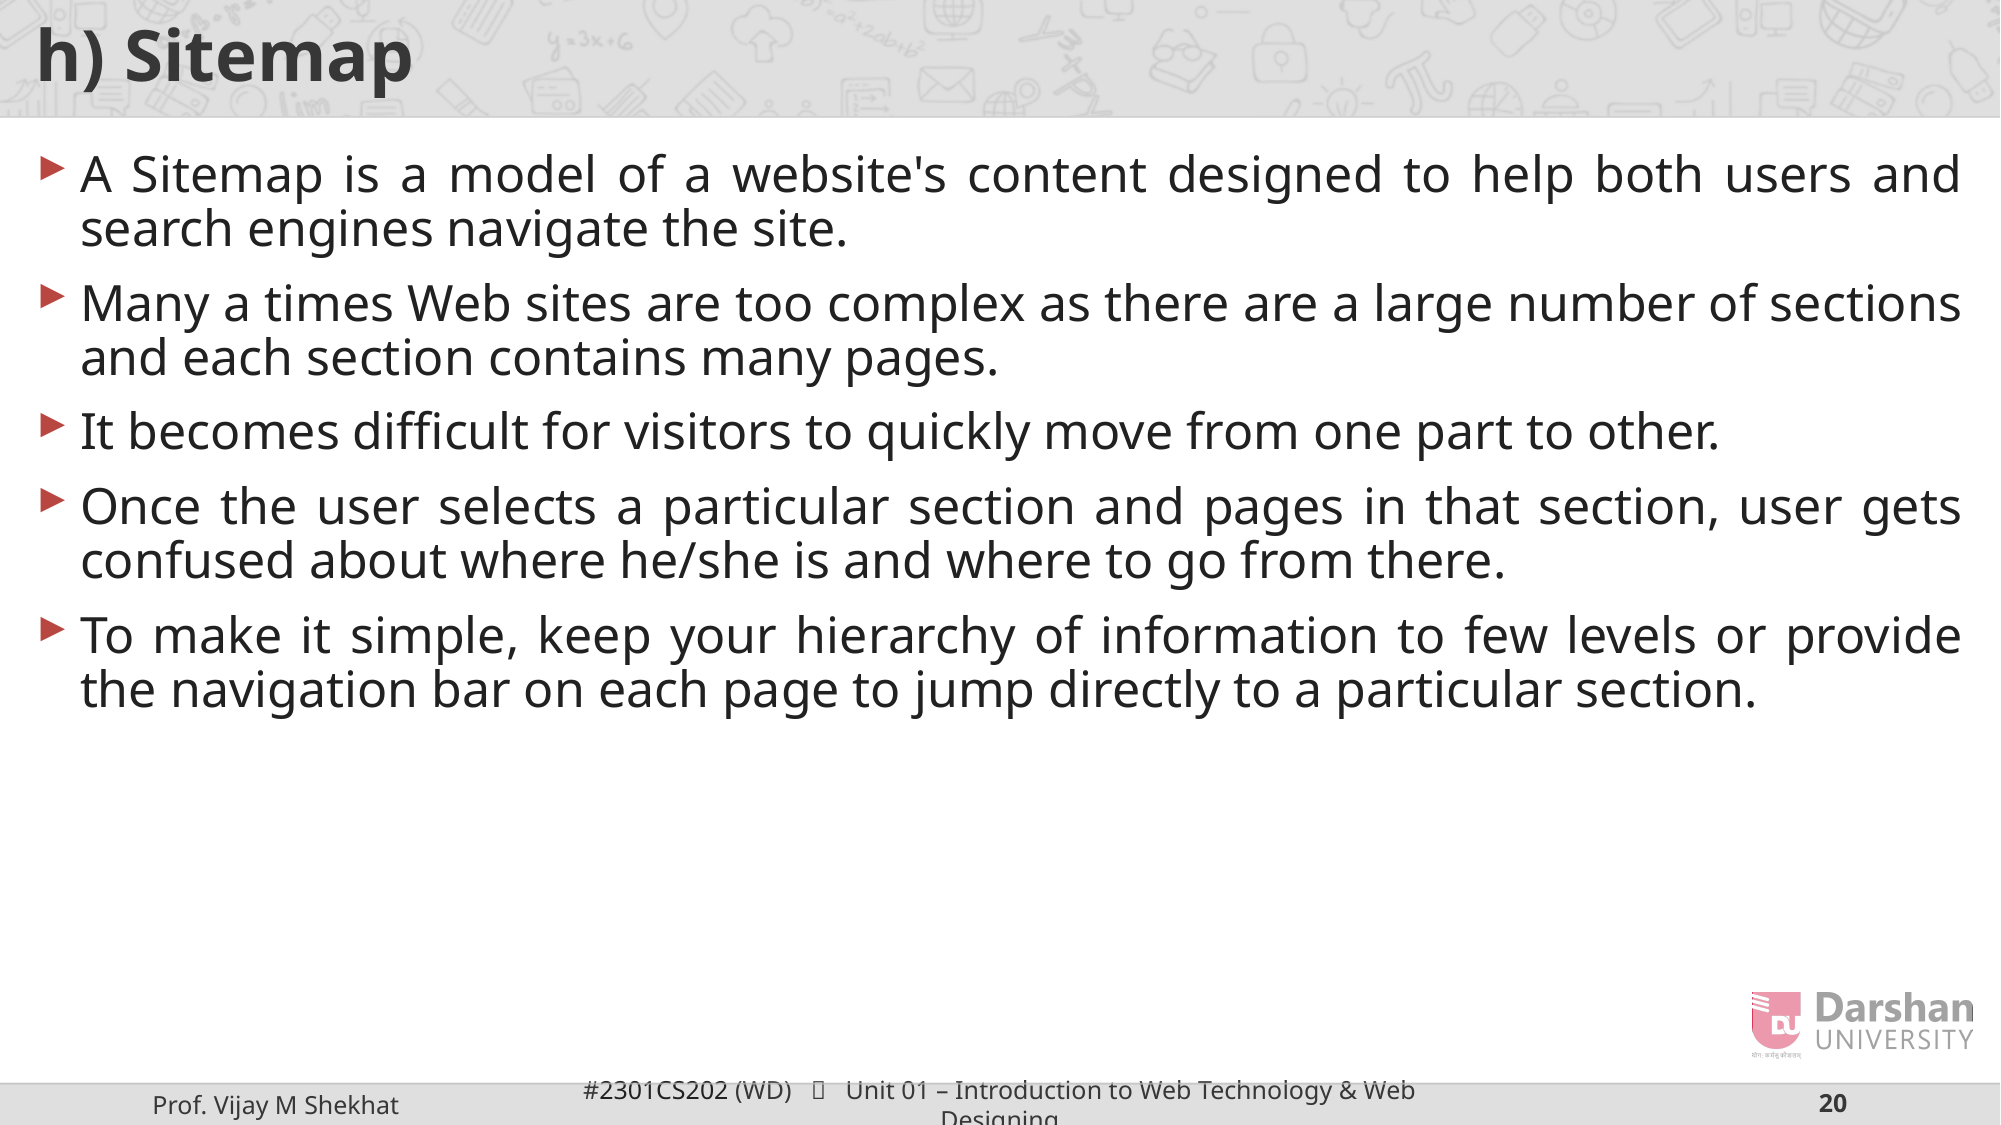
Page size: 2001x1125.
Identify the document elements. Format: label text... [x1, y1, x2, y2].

title h) Sitemap [0, 0, 2000, 117]
list A Sitemap is a model of a website's content designed to help both users and search engines navigate the site. Many a times Web sites are too complex as there are a large number of sections and each section contains many pages. It becomes difficult for visitors to quickly move from one part to other. Once the user selects a particular section and pages in that section, user gets confused about where he/she is and where to go from there. To make it simple, keep your hierarchy of information to few levels or provide the navigation bar on each page to jump directly to a particular section. [21, 141, 1979, 1059]
